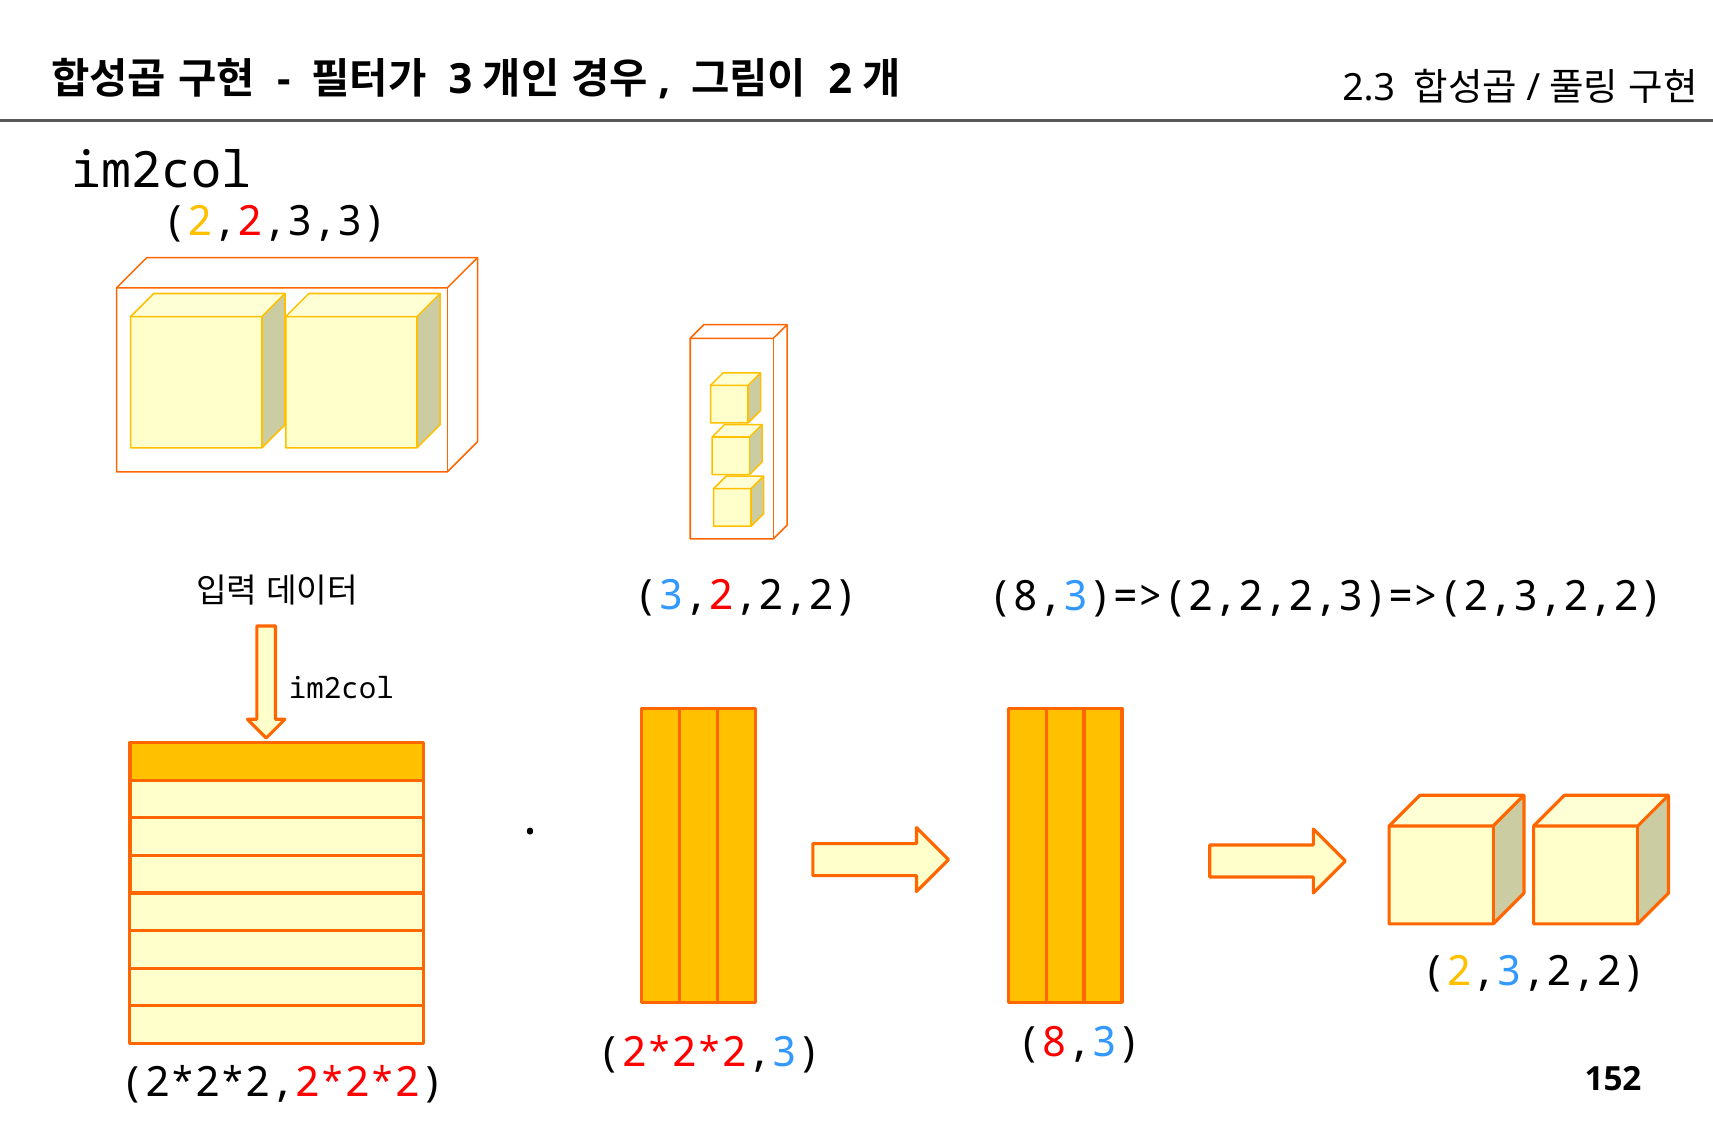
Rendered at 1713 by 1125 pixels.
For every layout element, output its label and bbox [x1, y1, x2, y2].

text_box [1406, 936, 1661, 1002]
text_box [181, 561, 373, 617]
text_box [810, 825, 951, 894]
text_box [640, 706, 757, 1004]
text_box [128, 623, 426, 1045]
text_box [1531, 793, 1671, 927]
text_box [581, 1017, 837, 1082]
text_box [973, 561, 1678, 627]
text_box [1001, 1006, 1157, 1072]
text_box [500, 776, 560, 852]
text_box [114, 255, 480, 475]
text_box [618, 560, 873, 625]
text_box [104, 1047, 460, 1113]
text_box [688, 322, 790, 542]
text_box [56, 129, 402, 251]
text_box [11, 13, 1713, 111]
text_box [1007, 706, 1124, 1004]
text_box [1386, 793, 1527, 927]
text_box [1207, 827, 1348, 895]
